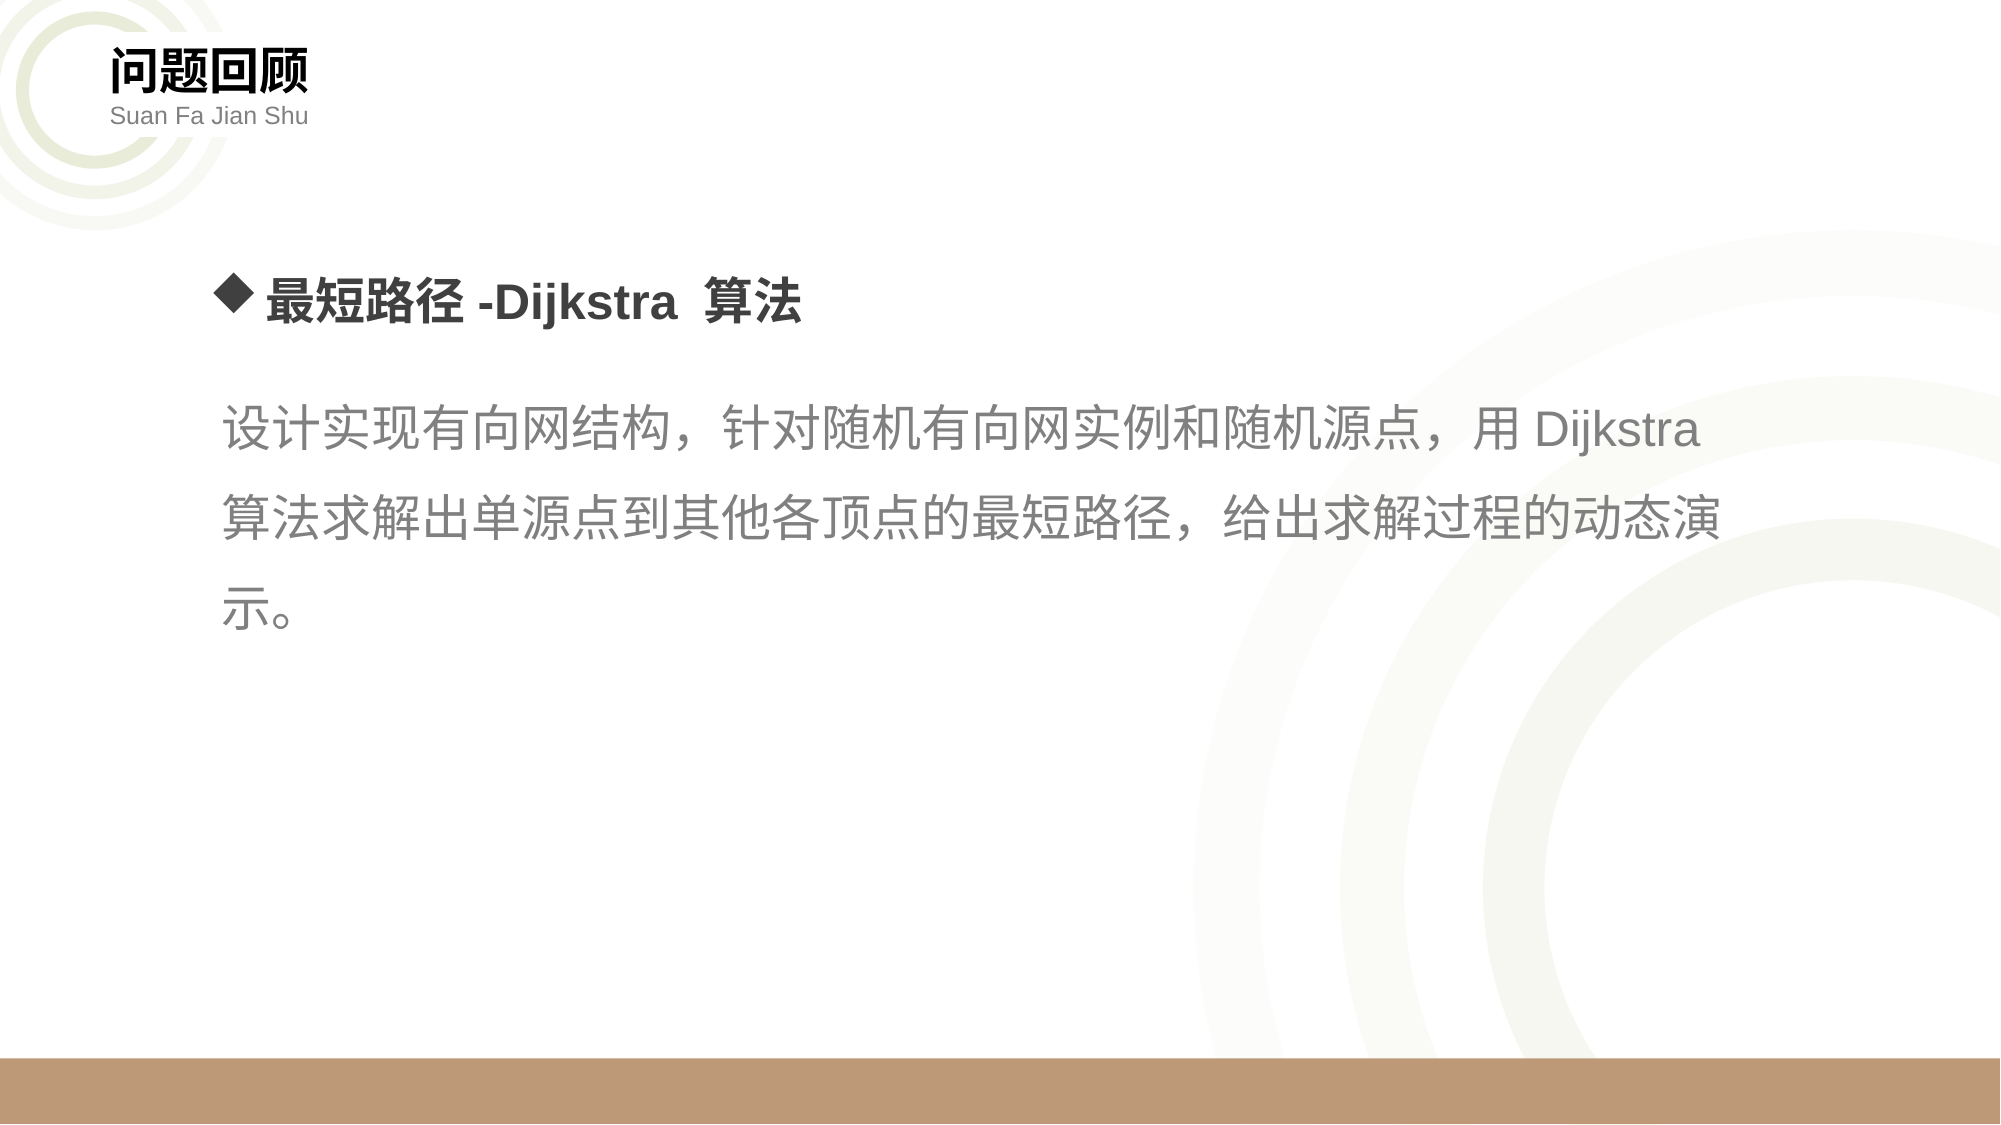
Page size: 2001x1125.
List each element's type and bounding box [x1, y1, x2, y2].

text_box [0, 0, 2000, 1125]
